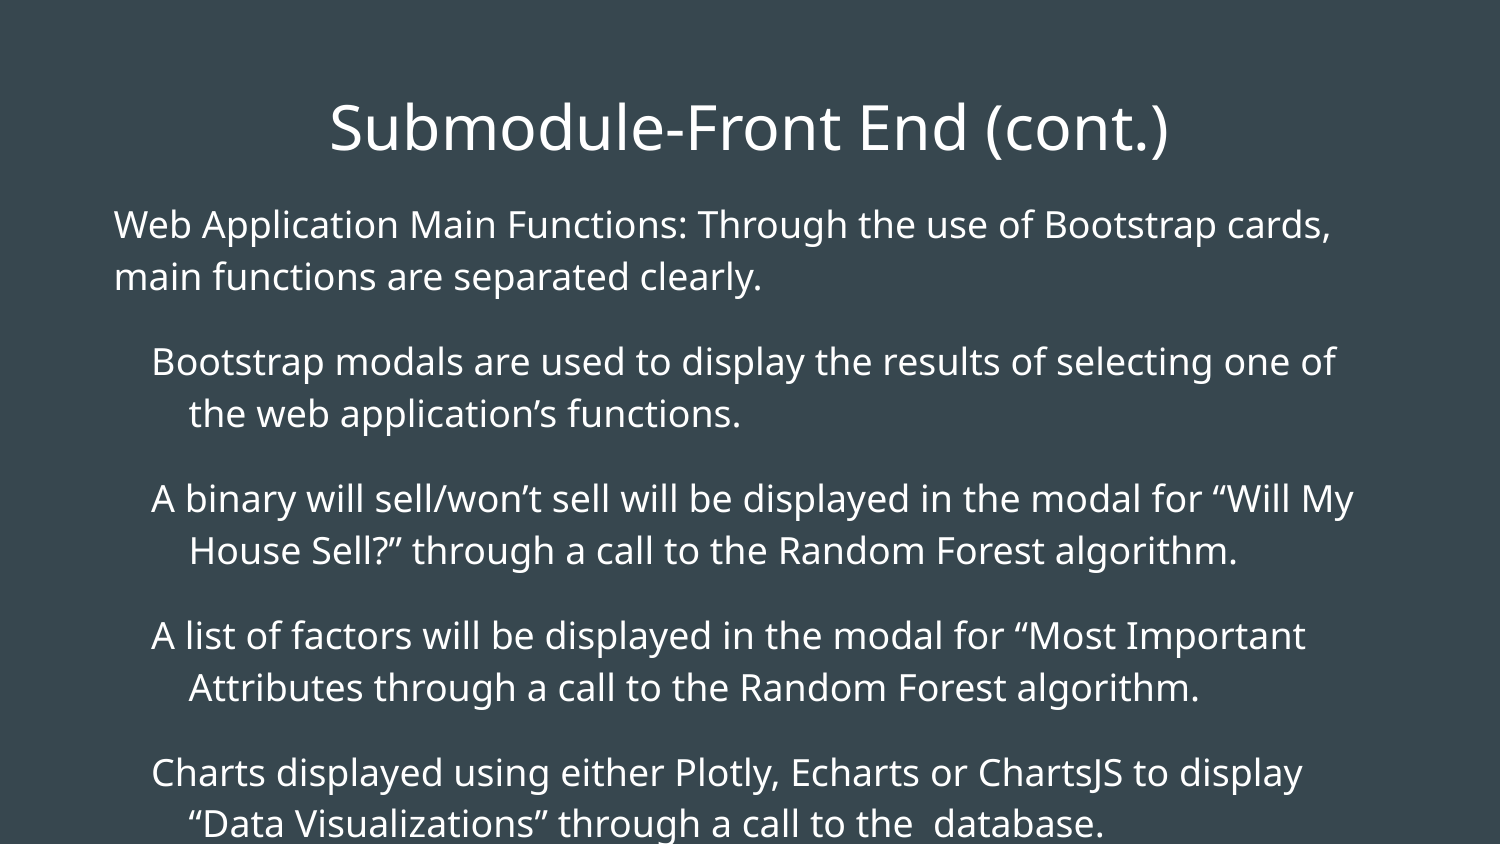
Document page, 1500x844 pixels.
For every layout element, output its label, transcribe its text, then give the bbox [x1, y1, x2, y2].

list Web Application Main Functions: Through the use of Bootstrap cards, main functions are separated clearly. Bootstrap modals are used to display the results of selecting one of the web application’s functions. A binary will sell/won’t sell will be displayed in the modal for “Will My House Sell?” through a call to the Random Forest algorithm. A list of factors will be displayed in the modal for “Most Important Attributes through a call to the Random Forest algorithm. Charts displayed using either Plotly, Echarts or ChartsJS to display “Data Visualizations” through a call to the database. [98, 179, 1416, 731]
title Submodule-Front End (cont.) [51, 72, 1449, 167]
